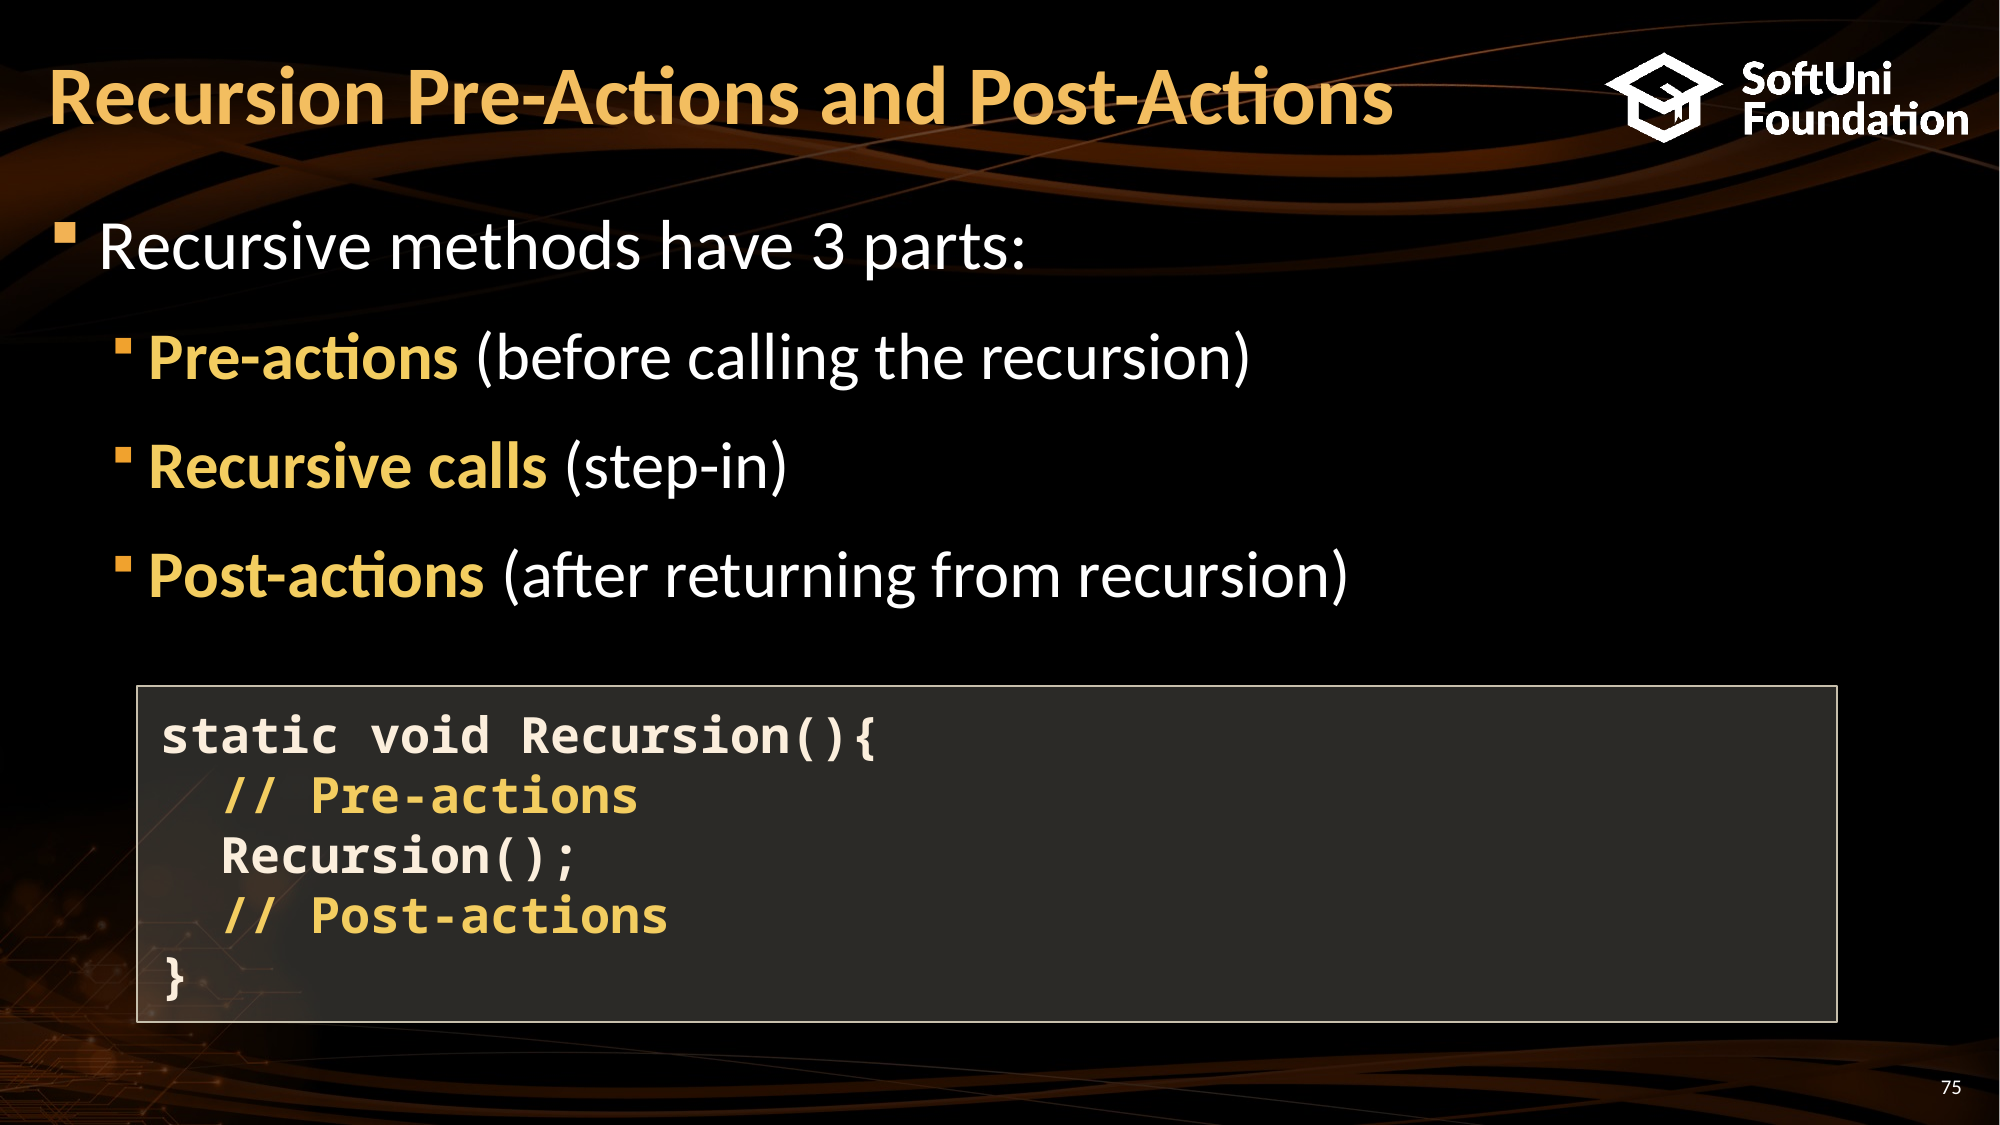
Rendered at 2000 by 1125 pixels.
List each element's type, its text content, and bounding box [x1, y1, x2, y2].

picture [0, 0, 2000, 1125]
text_box static void Recursion(){ // Pre-actions Recursion(); // Post-actions } [137, 686, 1838, 1022]
list Recursive methods have 3 parts: Pre-actions (before calling the recursion) Recursive calls (step-in) Post-actions (after returning from recursion) [31, 188, 1968, 1103]
title Recursion Pre-Actions and Post-Actions [30, 6, 1602, 189]
